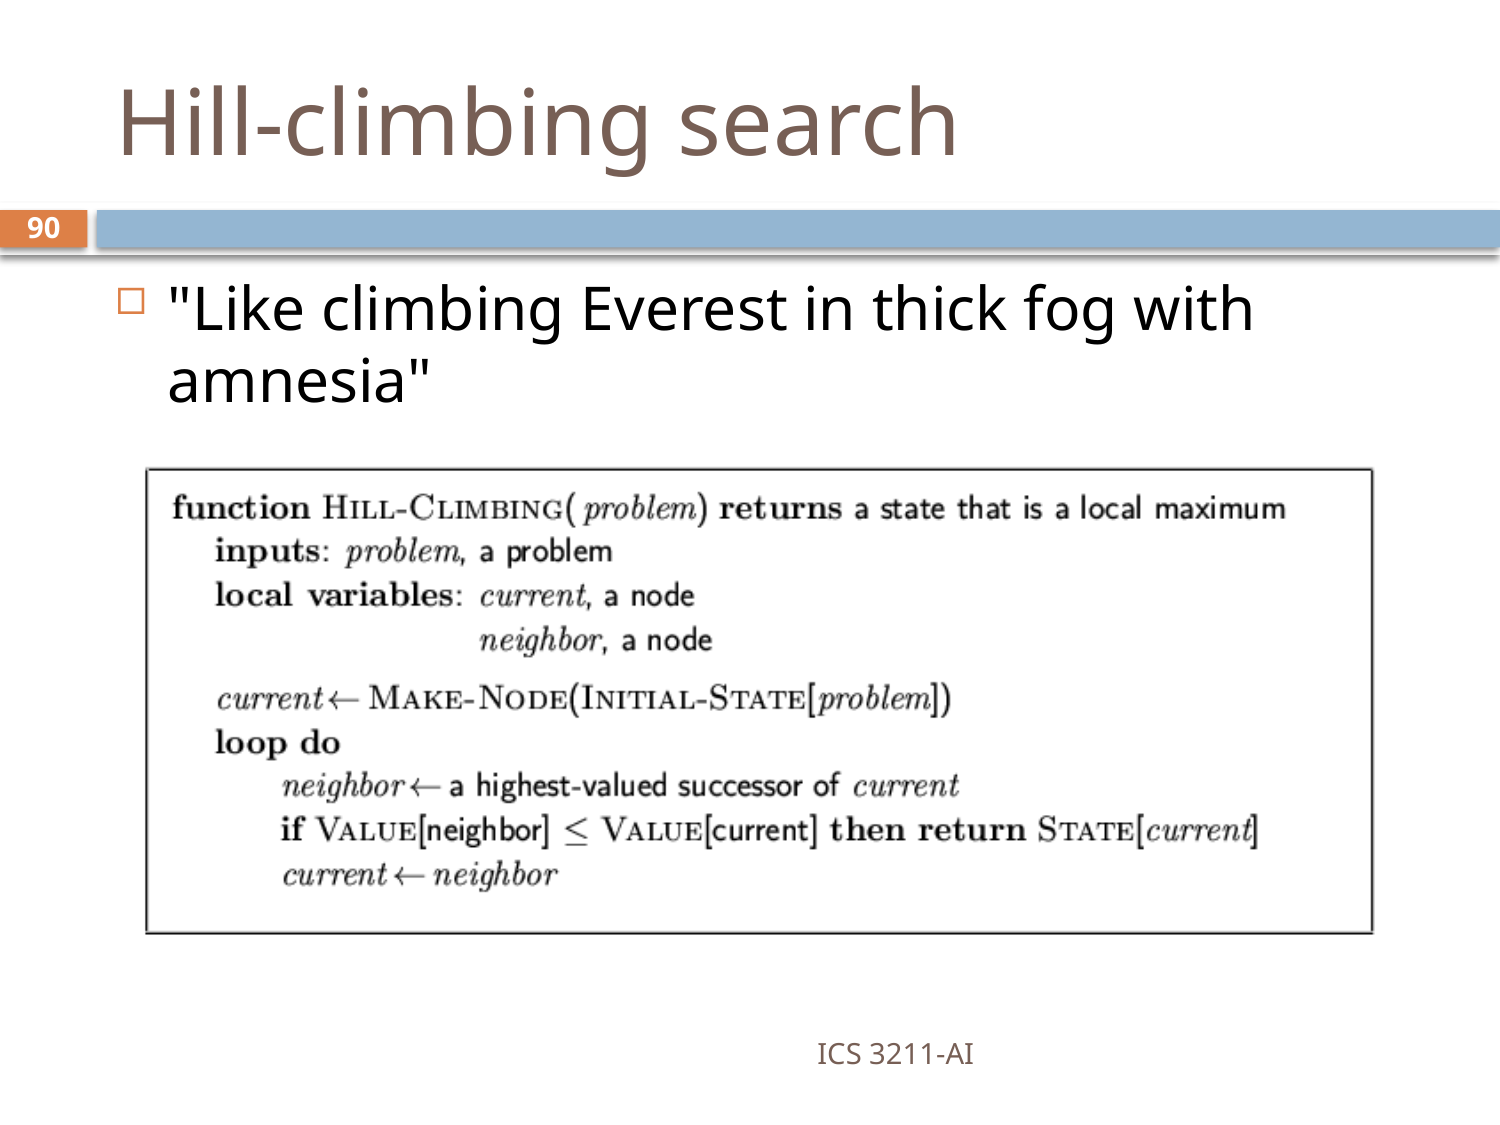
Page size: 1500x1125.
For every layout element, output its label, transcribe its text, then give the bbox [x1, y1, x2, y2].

footer ICS 3211-AI [99, 1024, 990, 1085]
picture [137, 449, 1388, 948]
list "Like climbing Everest in thick fog with amnesia" [100, 262, 1438, 1000]
slide_number 90 [0, 208, 88, 249]
title Hill-climbing search [100, 37, 1438, 200]
